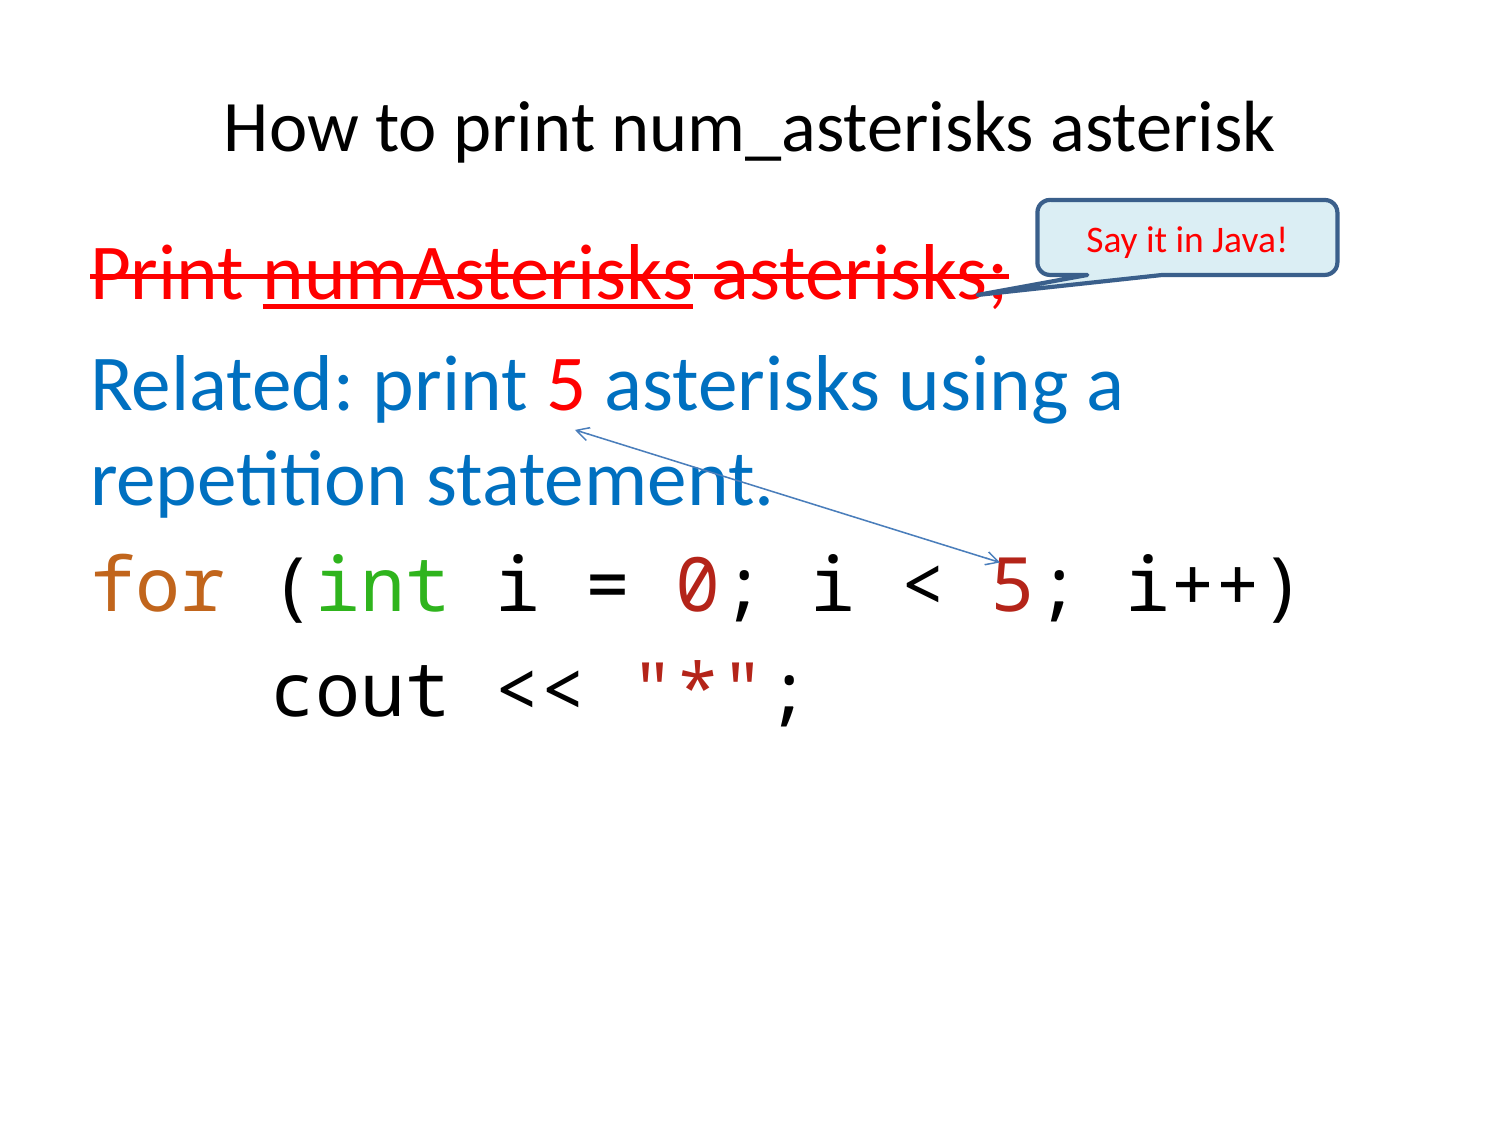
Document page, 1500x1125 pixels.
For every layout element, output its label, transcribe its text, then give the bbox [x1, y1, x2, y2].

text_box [574, 429, 1001, 563]
text_box Say it in Java! [975, 197, 1340, 298]
list Print numAsterisks asterisks; Related: print 5 asterisks using a repetition statement. for (int i = 0; i < 5; i++) cout << "*"; [75, 212, 1425, 1013]
title How to print num_asterisks asterisk [75, 45, 1425, 200]
